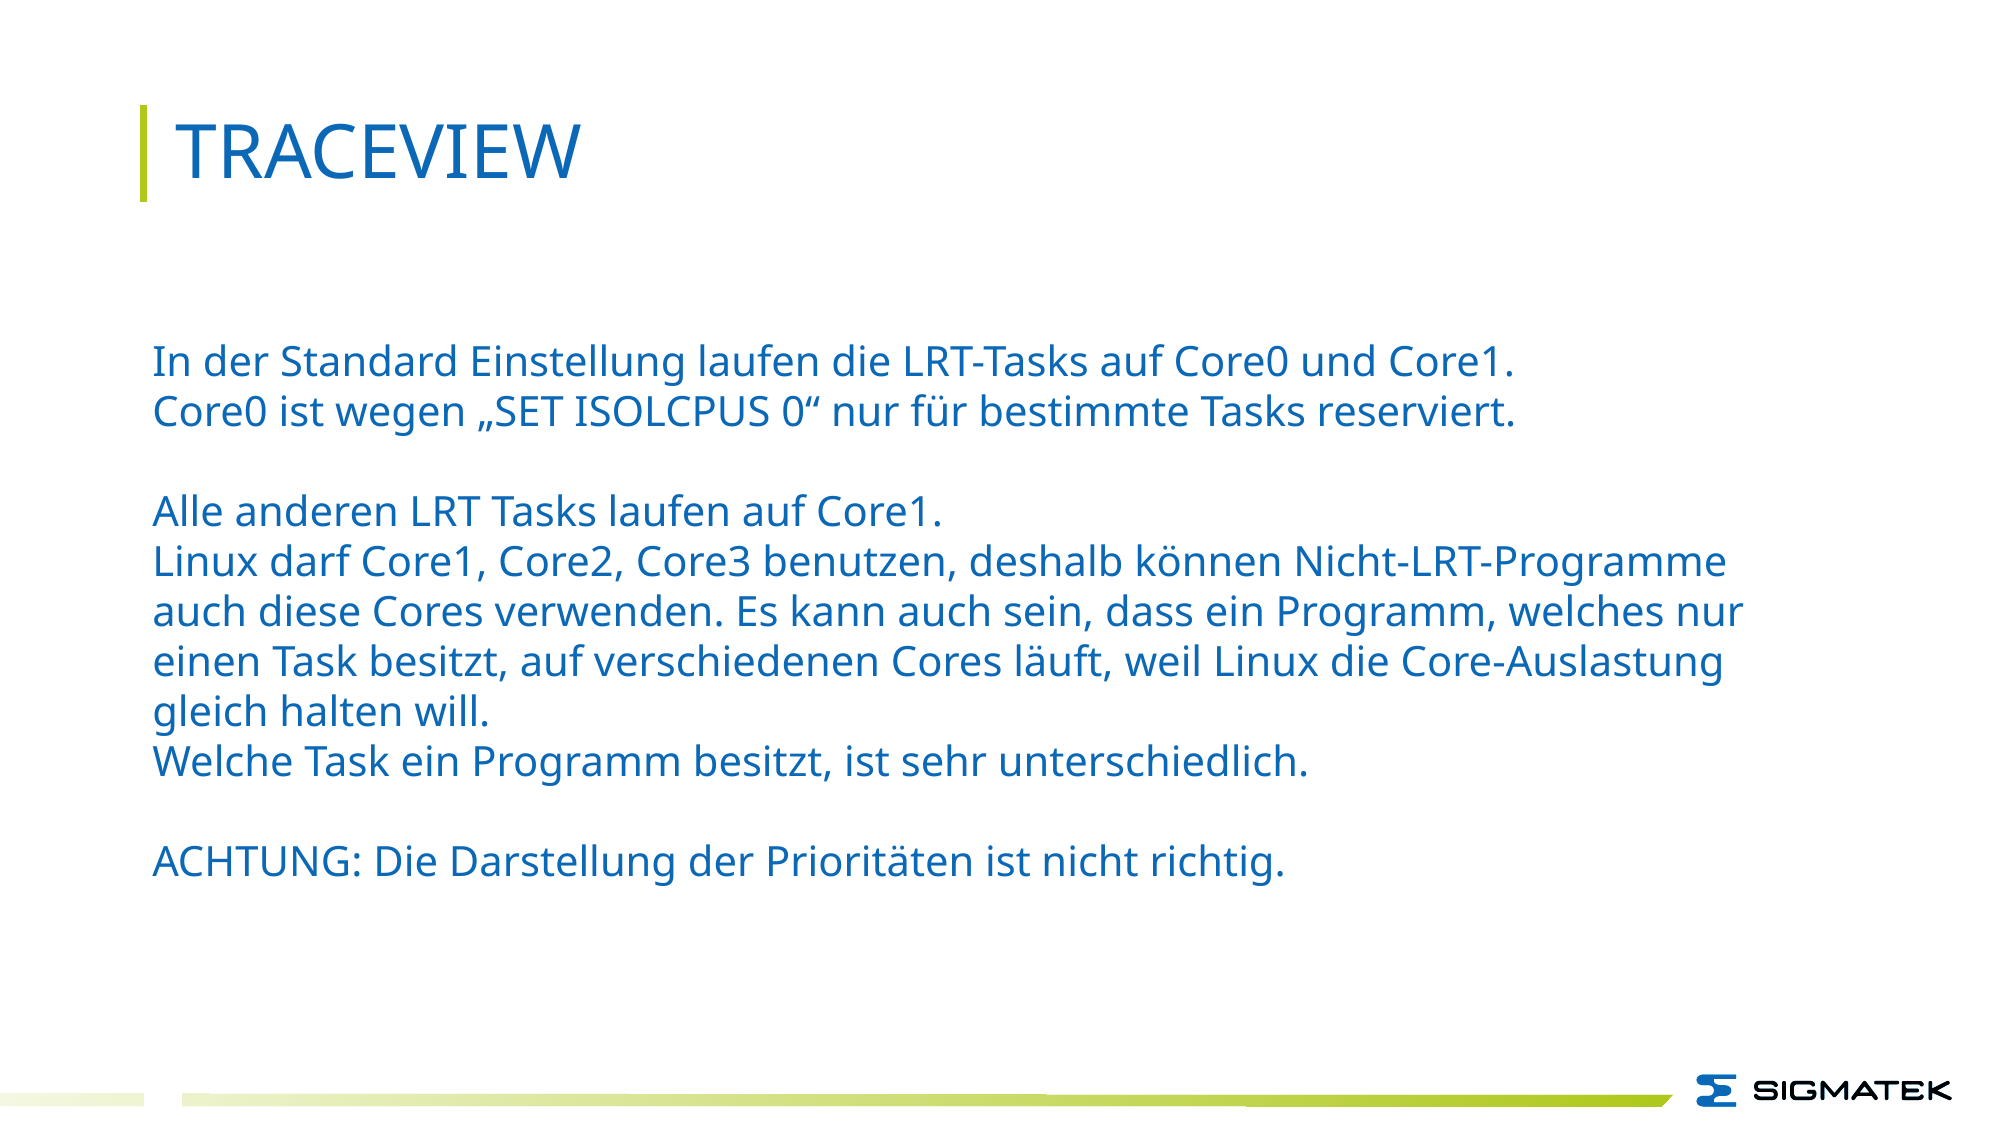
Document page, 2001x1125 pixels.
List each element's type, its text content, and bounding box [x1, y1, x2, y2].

slide_number 14 [137, 1068, 588, 1125]
text_box In der Standard Einstellung laufen die LRT-Tasks auf Core0 und Core1. Core0 ist wegen „SET ISOLCPUS 0“ nur für bestimmte Tasks reserviert. Alle anderen LRT Tasks laufen auf Core1. Linux darf Core1, Core2, Core3 benutzen, deshalb können Nicht-LRT-Programme auch diese Cores verwenden. Es kann auch sein, dass ein Programm, welches nur einen Task besitzt, auf verschiedenen Cores läuft, weil Linux die Core-Auslastung gleich halten will. Welche Task ein Programm besitzt, ist sehr unterschiedlich. ACHTUNG: Die Darstellung der Prioritäten ist nicht richtig. [137, 327, 1812, 943]
subtitle TraceView [160, 106, 1661, 204]
